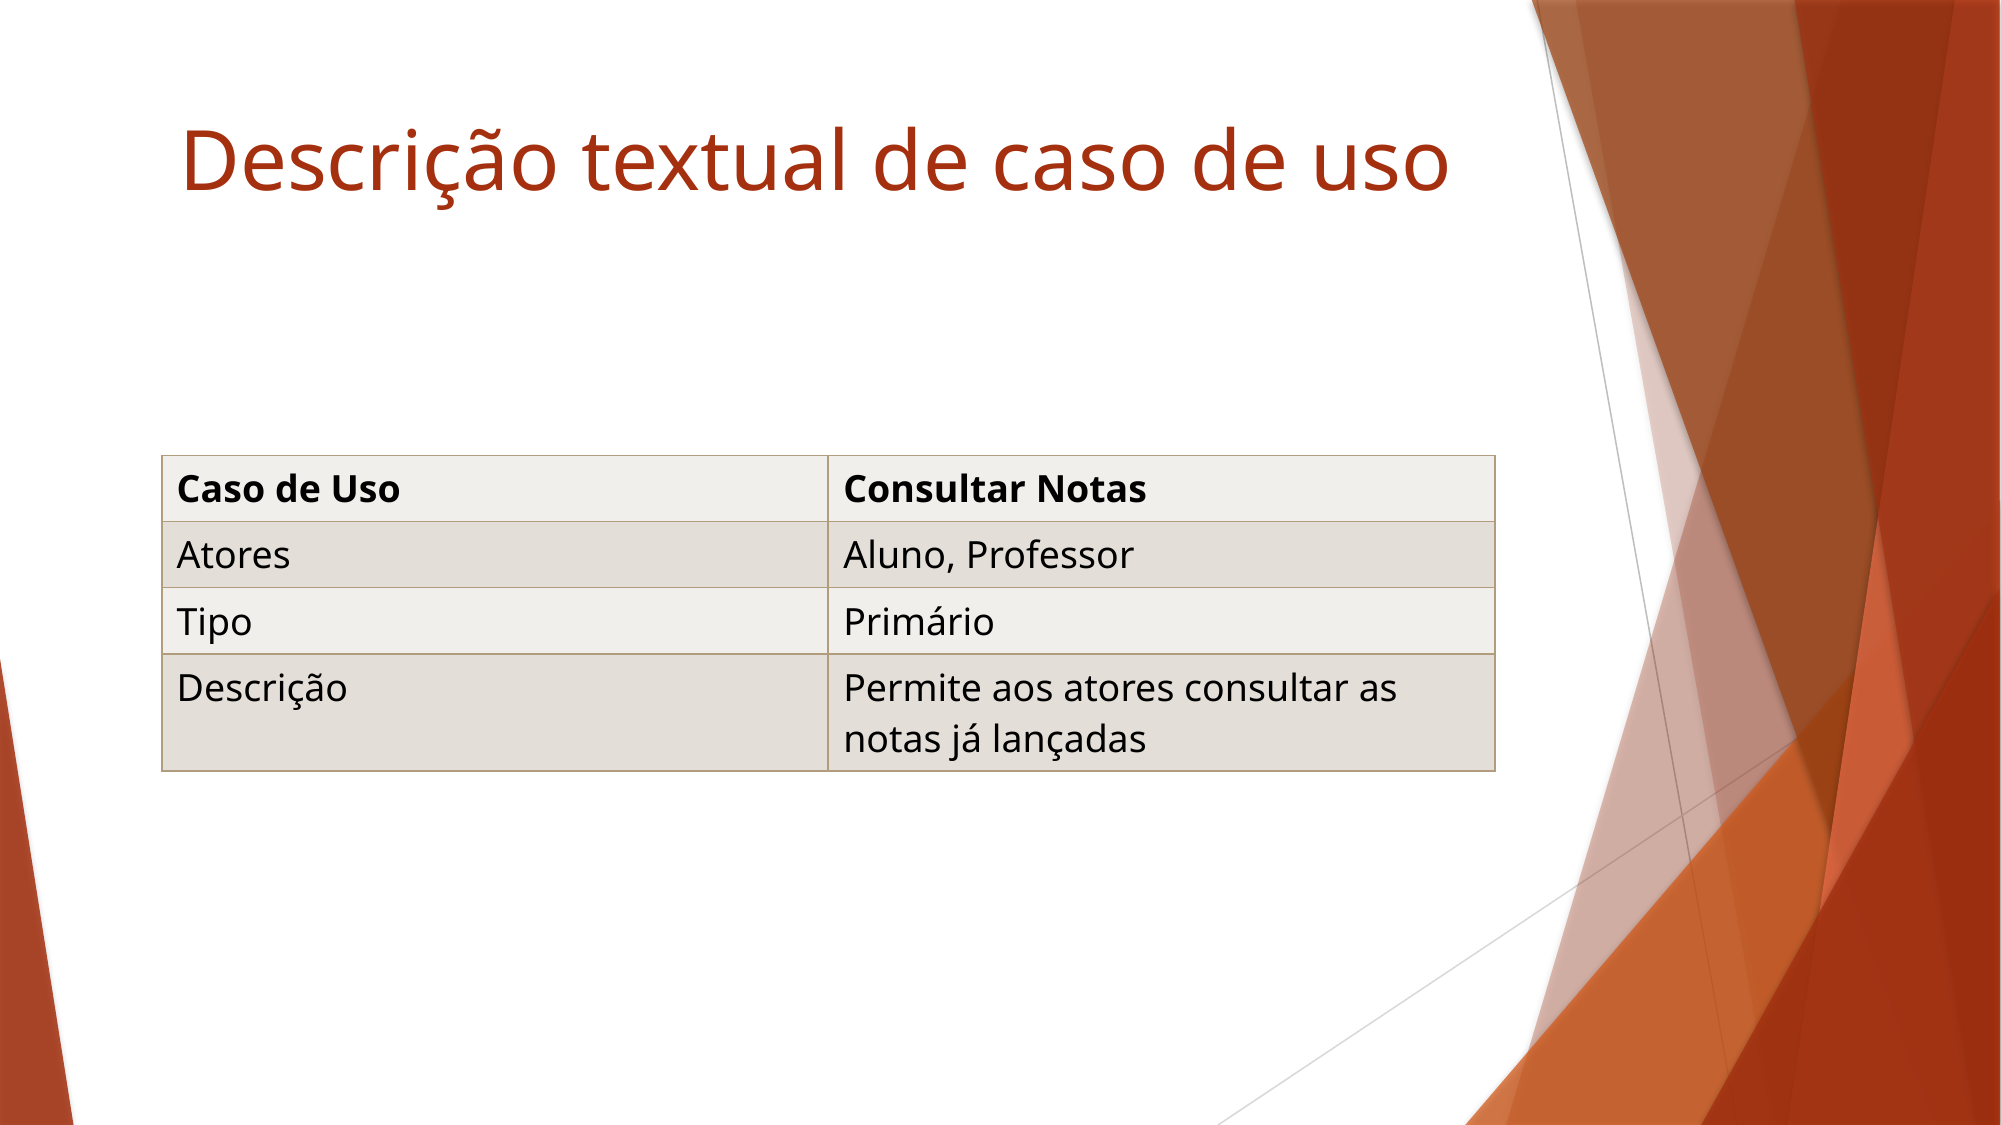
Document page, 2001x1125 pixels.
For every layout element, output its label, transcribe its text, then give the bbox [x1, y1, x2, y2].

table_header Caso de Uso [163, 456, 827, 521]
table_cell Aluno, Professor [829, 522, 1494, 587]
table_cell Atores [163, 522, 827, 587]
table_header Consultar Notas [829, 456, 1494, 521]
table_cell Tipo [163, 588, 827, 653]
table_cell Descrição [163, 655, 827, 770]
table_cell Permite aos atores consultar as notas já lançadas [829, 655, 1494, 770]
title Descrição textual de caso de uso [111, 99, 1522, 317]
table_cell Primário [829, 588, 1494, 653]
